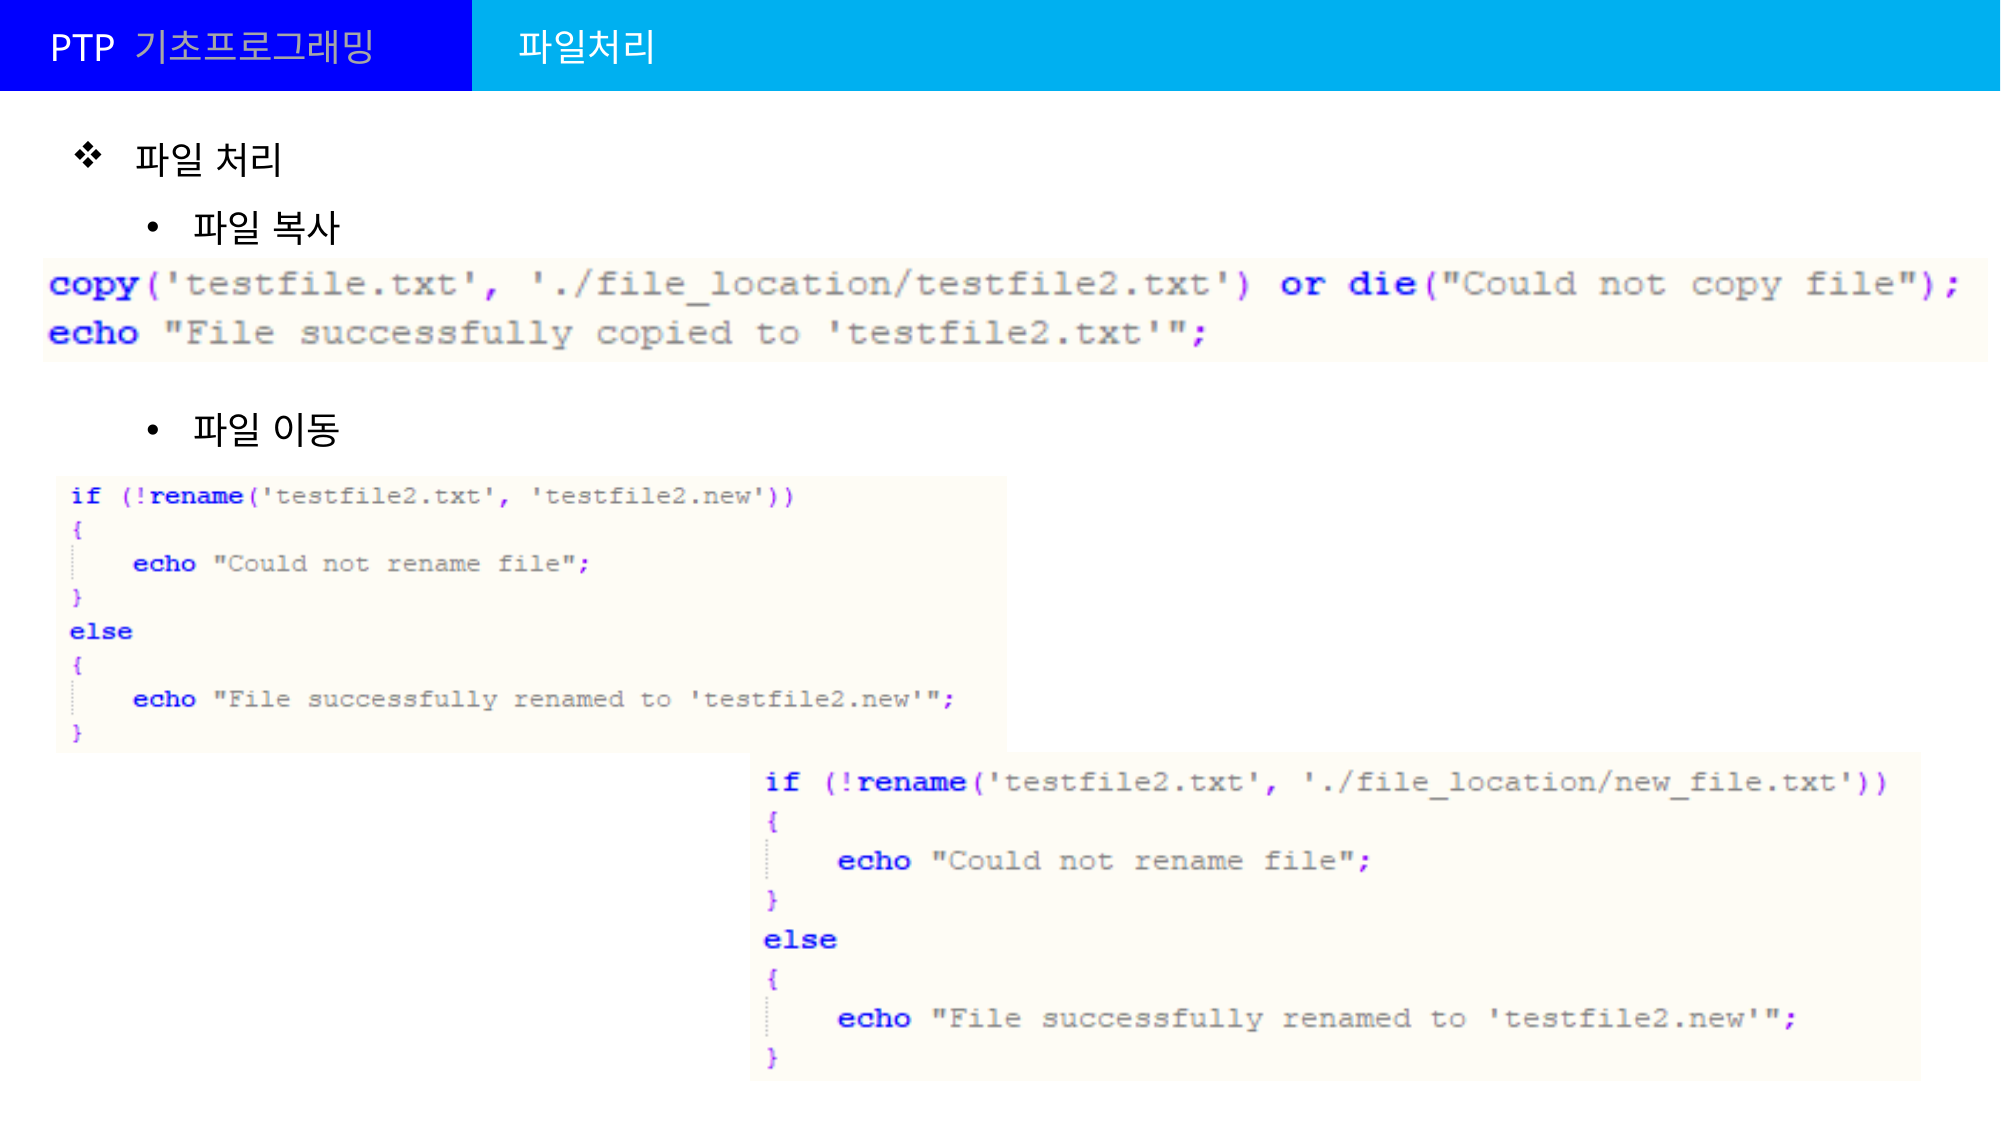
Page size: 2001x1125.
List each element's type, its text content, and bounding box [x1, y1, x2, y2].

text_box 파일 처리 파일 복사 파일 이동 [56, 362, 1978, 460]
text_box PTP 기초프로그래밍 [34, 16, 392, 77]
picture [43, 258, 1988, 362]
text_box 파일 처리 파일 복사 파일 이동 [56, 107, 1978, 258]
text_box 파일처리 [504, 16, 672, 77]
picture [56, 476, 1921, 1081]
